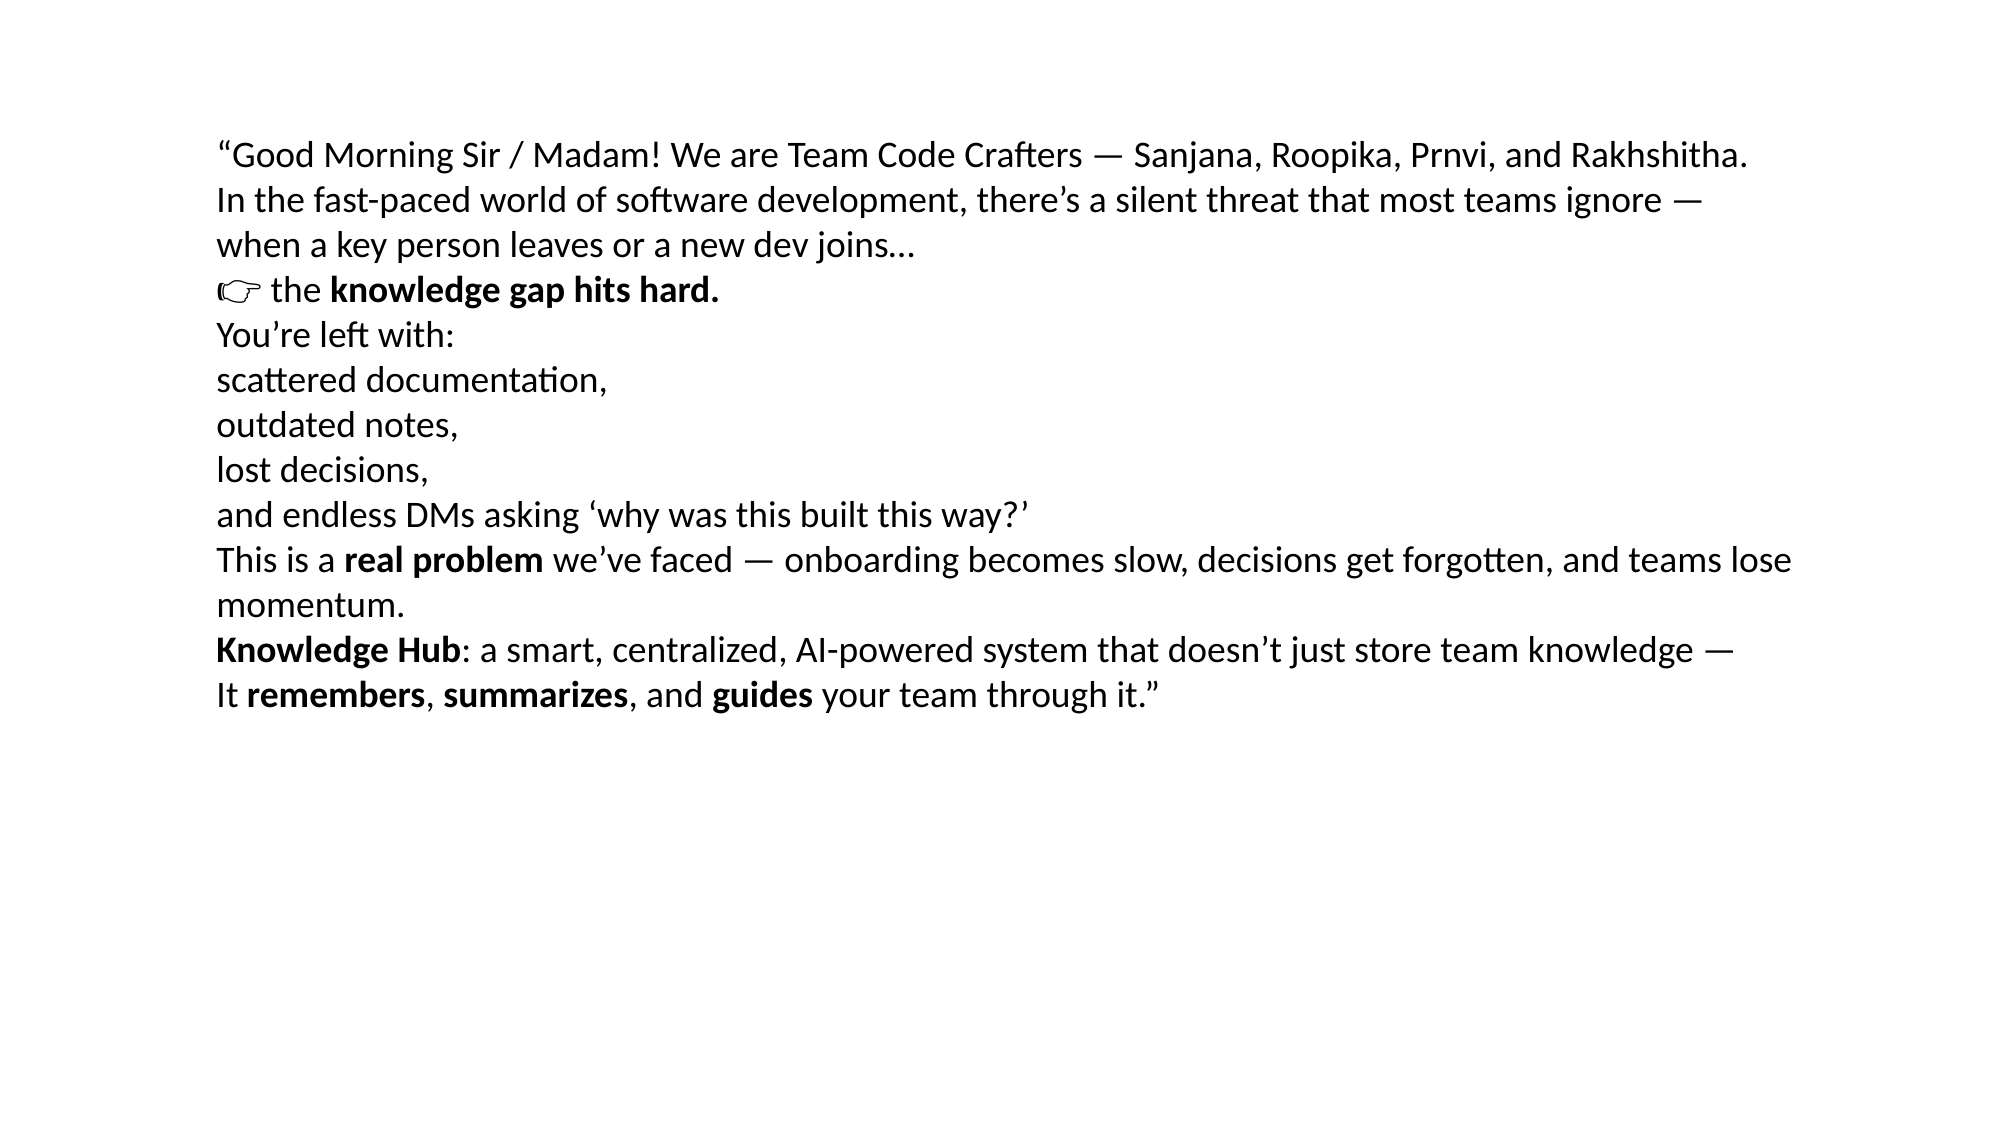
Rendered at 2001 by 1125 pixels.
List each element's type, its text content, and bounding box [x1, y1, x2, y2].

text_box “Good Morning Sir / Madam! We are Team Code Crafters — Sanjana, Roopika, Prnvi, and Rakhshitha. In the fast-paced world of software development, there’s a silent threat that most teams ignore — when a key person leaves or a new dev joins… 👉 the knowledge gap hits hard. You’re left with: scattered documentation, outdated notes, lost decisions, and endless DMs asking ‘why was this built this way?’ This is a real problem we’ve faced — onboarding becomes slow, decisions get forgotten, and teams lose momentum. Knowledge Hub: a smart, centralized, AI-powered system that doesn’t just store team knowledge — It remembers, summarizes, and guides your team through it.” [201, 122, 1920, 767]
